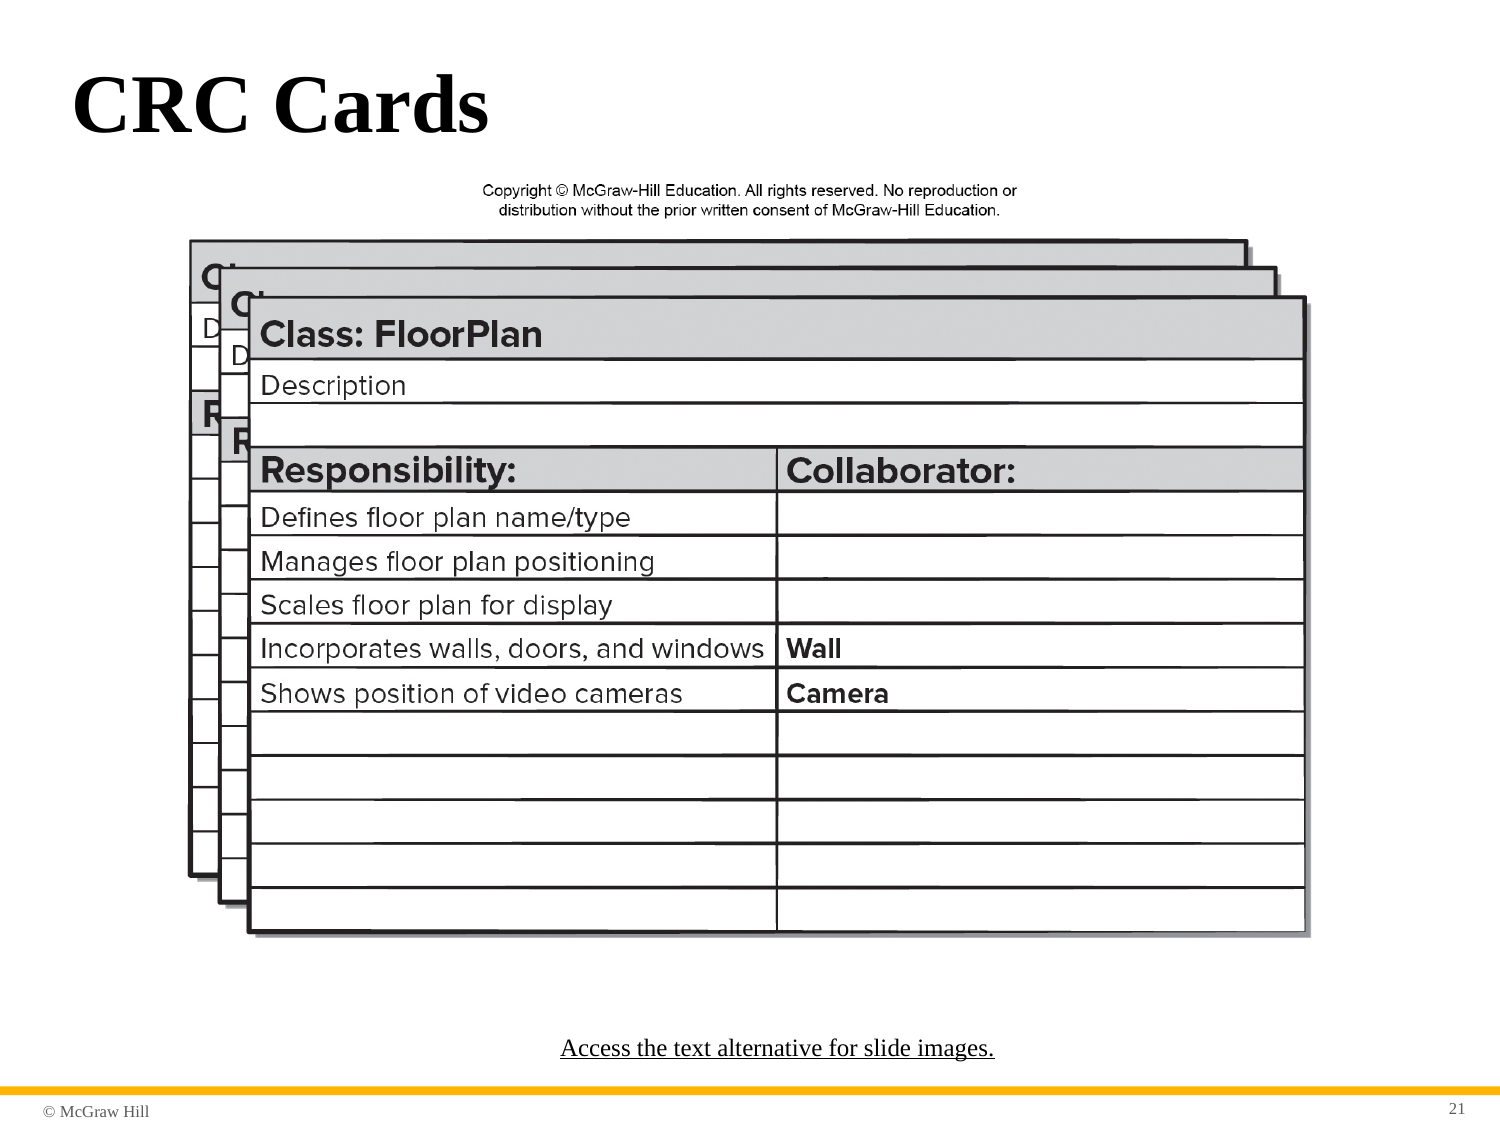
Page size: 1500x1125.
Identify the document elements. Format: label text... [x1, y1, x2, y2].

title C R C Cards [56, 50, 1444, 162]
list Access the text alternative for slide images. [483, 1028, 1072, 1069]
slide_number 21 [1415, 1094, 1474, 1122]
picture [187, 184, 1312, 938]
